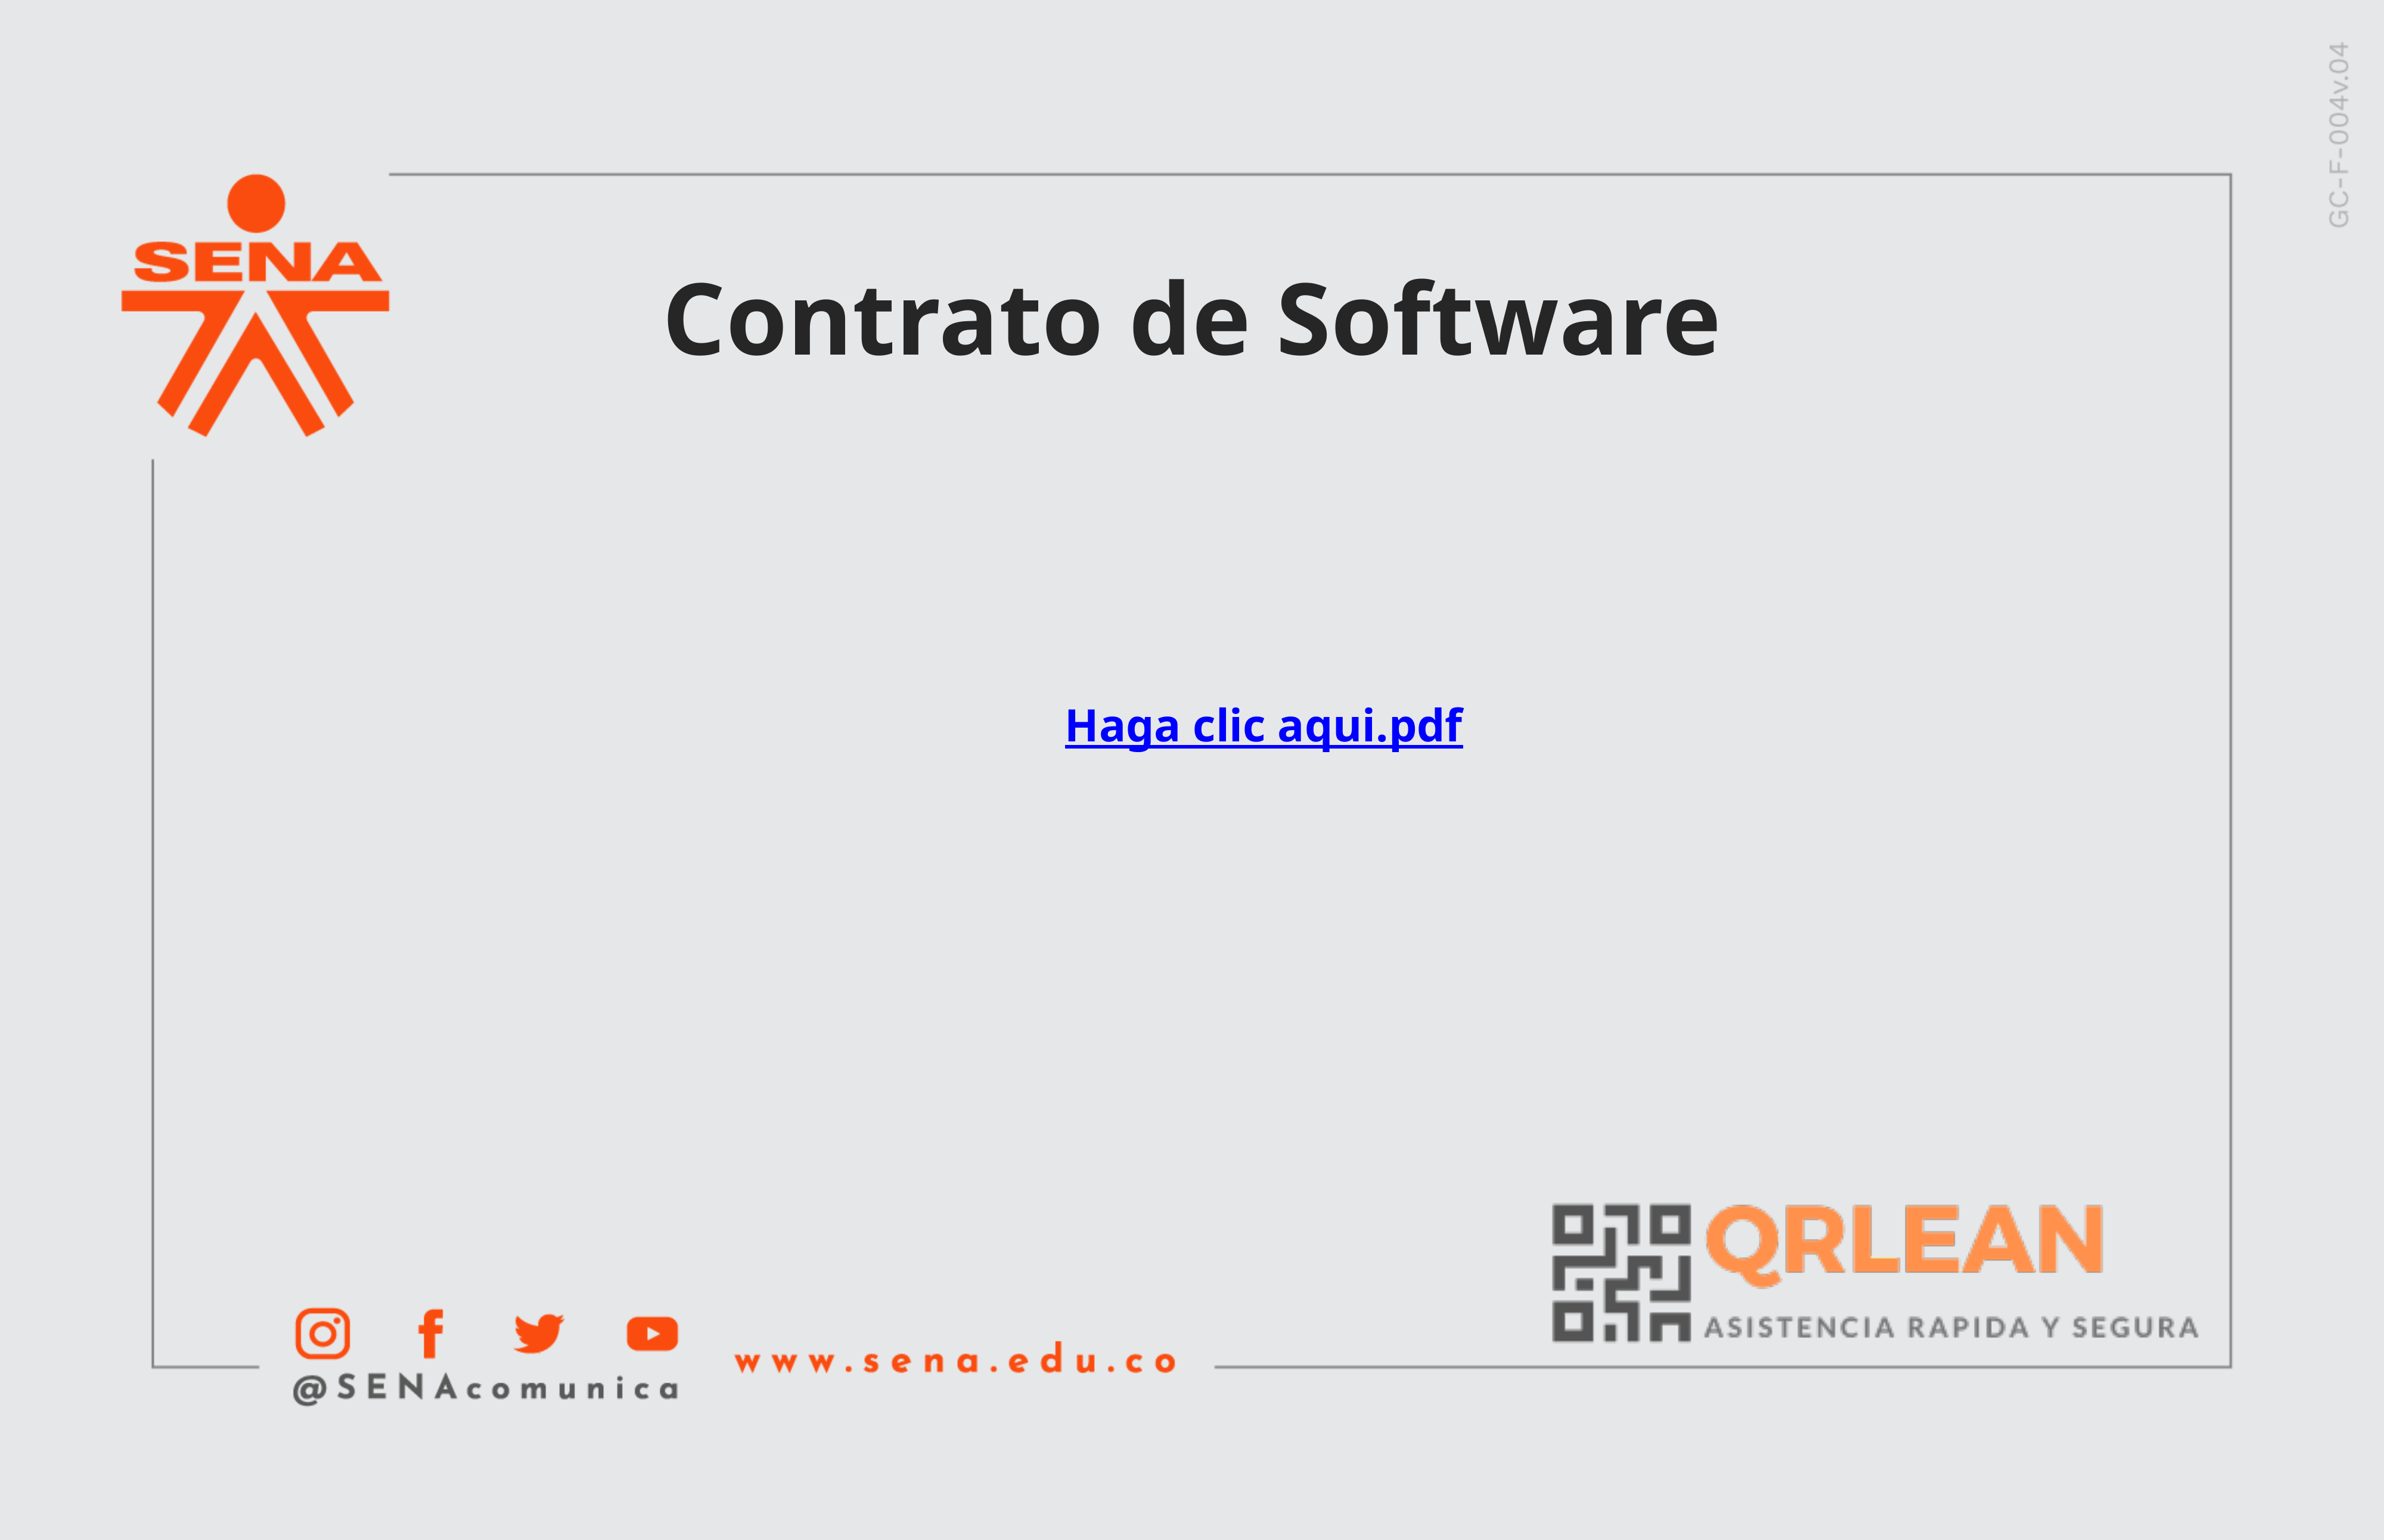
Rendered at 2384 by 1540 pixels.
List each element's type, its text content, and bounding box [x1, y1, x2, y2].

picture [0, 0, 2384, 1540]
text_box Contrato de Software [220, 249, 2163, 382]
text_box Haga clic aqui.pdf [777, 690, 1751, 765]
